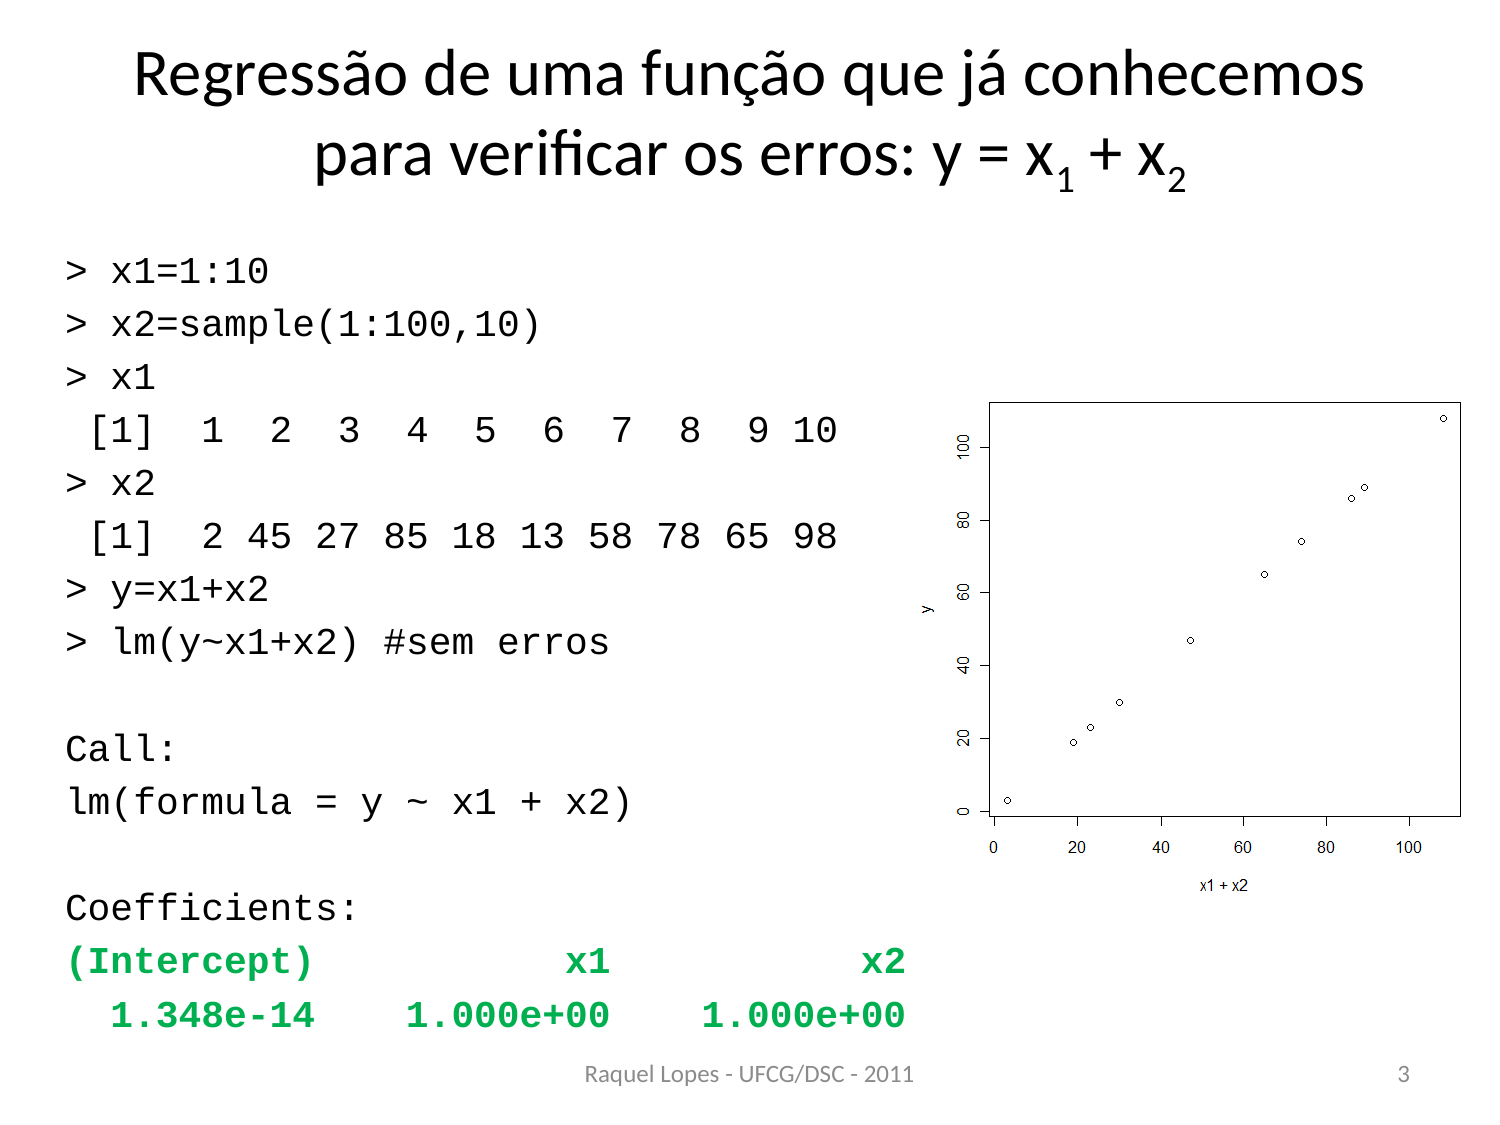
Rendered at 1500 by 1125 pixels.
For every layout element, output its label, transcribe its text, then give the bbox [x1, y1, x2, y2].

list > x1=1:10 > x2=sample(1:100,10) > x1 [1] 1 2 3 4 5 6 7 8 9 10 > x2 [1] 2 45 27 85 18 13 58 78 65 98 > y=x1+x2 > lm(y~x1+x2) #sem erros Call: lm(formula = y ~ x1 + x2) Coefficients: (Intercept) x1 x2 1.348e-14 1.000e+00 1.000e+00 [50, 237, 1475, 1050]
slide_number 3 [1074, 1042, 1425, 1103]
picture [911, 324, 1500, 913]
footer Raquel Lopes - UFCG/DSC - 2011 [512, 1042, 988, 1103]
title Regressão de uma função que já conhecemos para verificar os erros: y = x1 + x2 [75, 20, 1425, 209]
